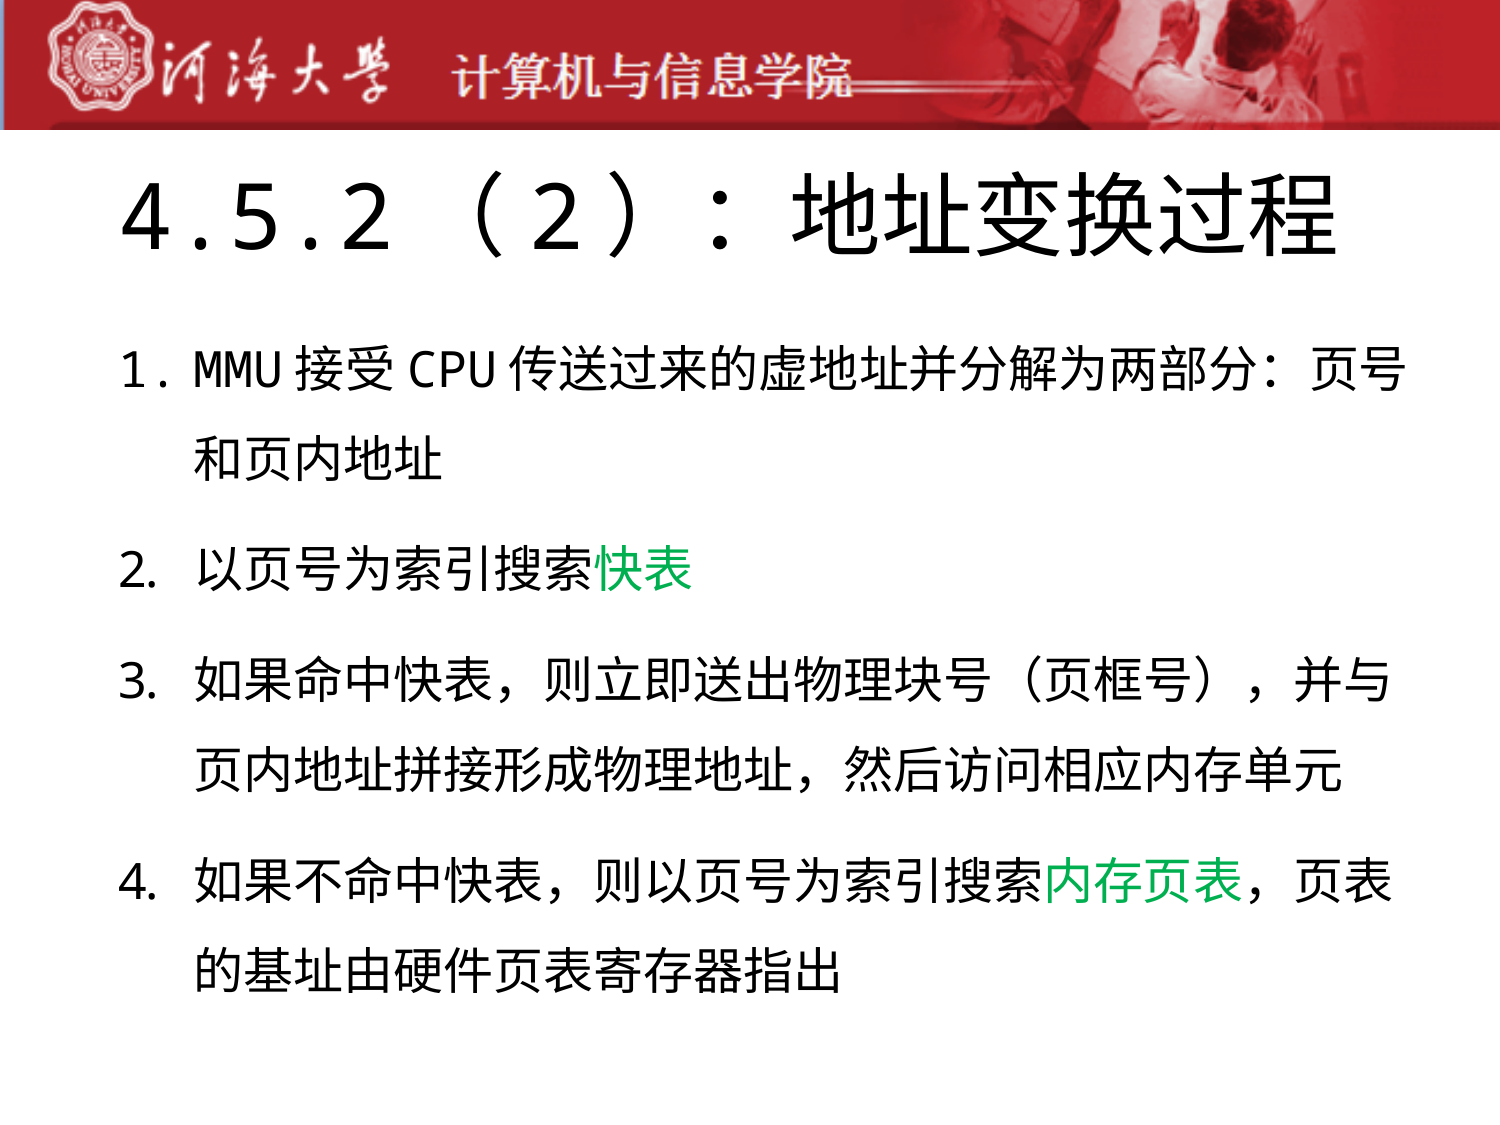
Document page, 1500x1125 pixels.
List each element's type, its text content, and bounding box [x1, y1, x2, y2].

picture [0, 0, 1500, 130]
list MMU接受CPU传送过来的虚地址并分解为两部分：页号和页内地址 以页号为索引搜索快表 如果命中快表，则立即送出物理块号（页框号），并与页内地址拼接形成物理地址，然后访问相应内存单元 如果不命中快表，则以页号为索引搜索内存页表，页表的基址由硬件页表寄存器指出 [103, 299, 1450, 1014]
title 4.5.2（2）：地址变换过程 [103, 59, 1397, 278]
